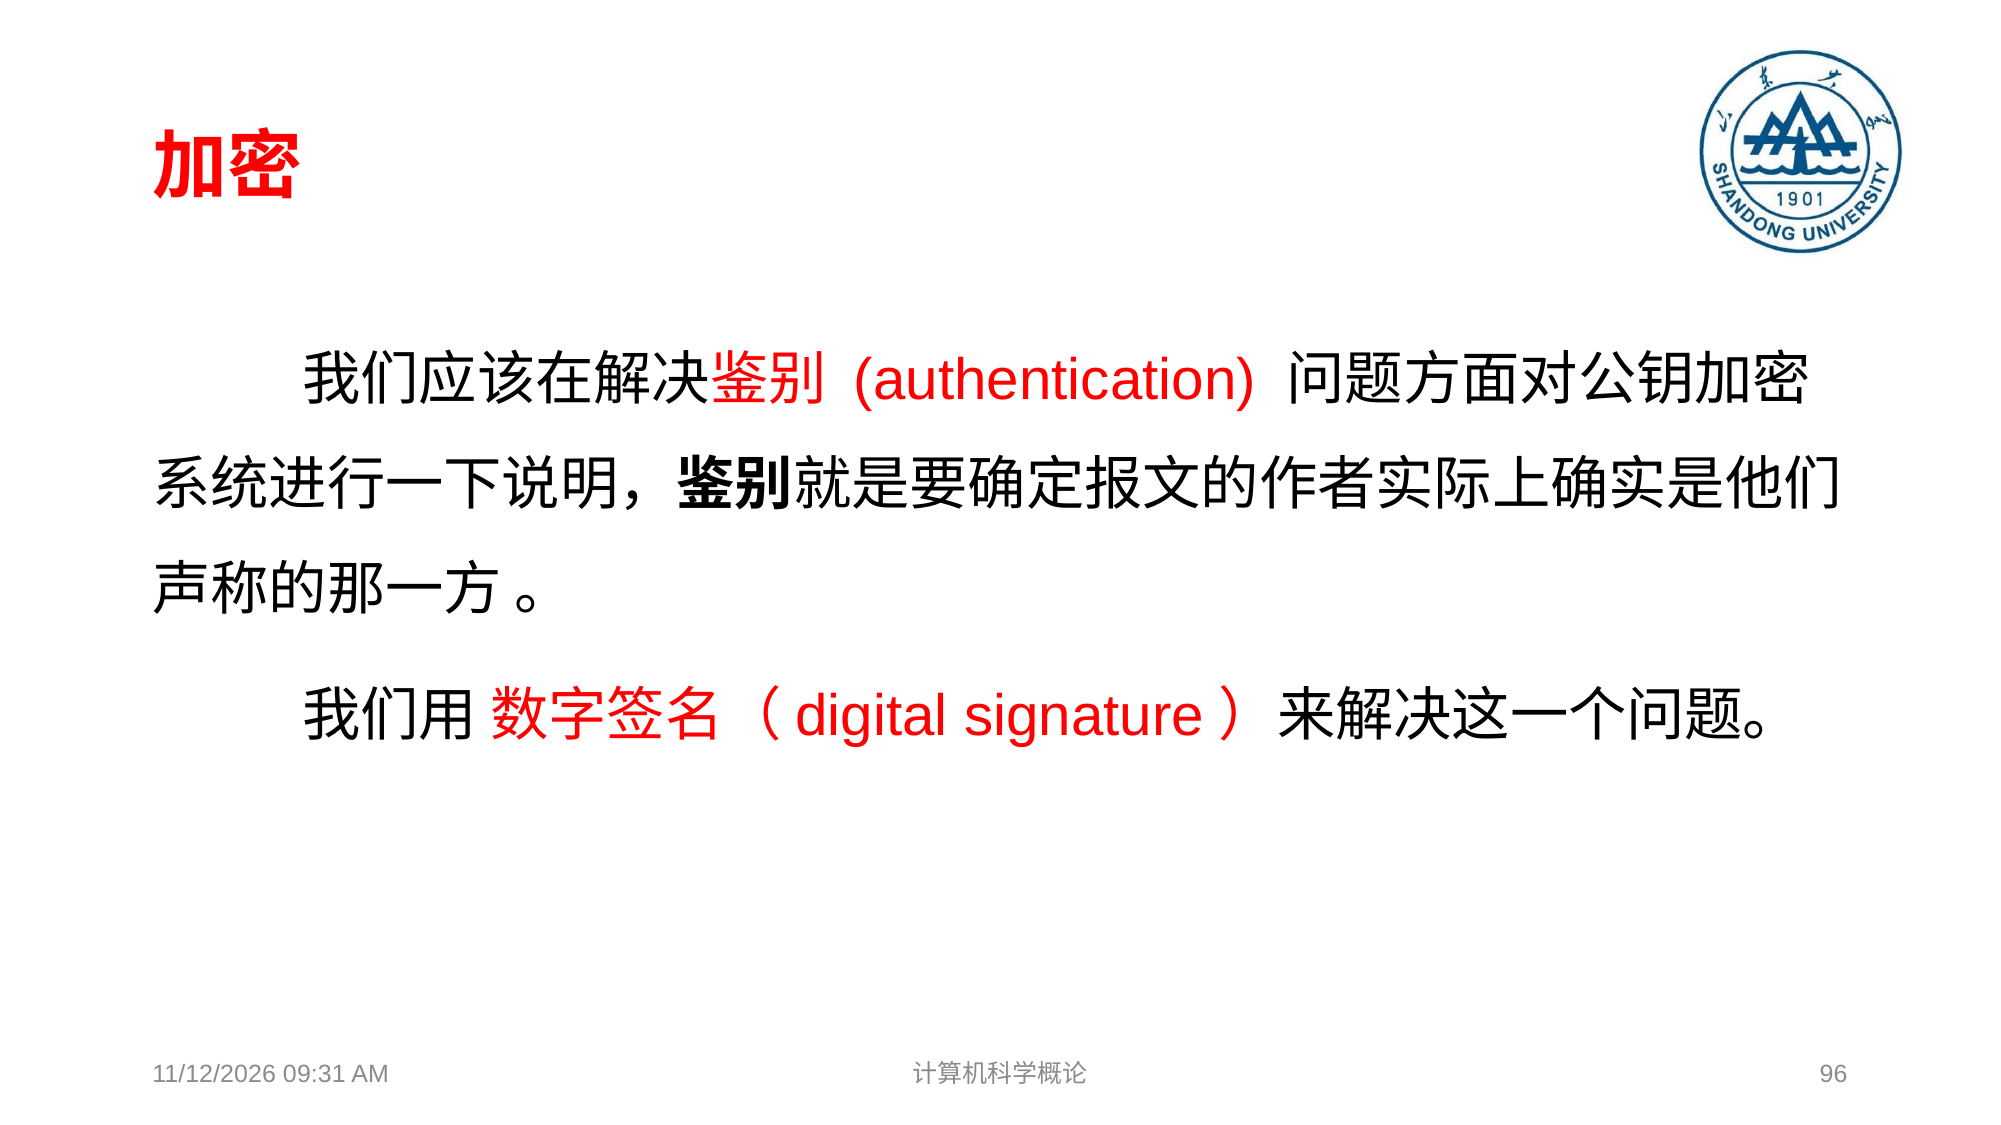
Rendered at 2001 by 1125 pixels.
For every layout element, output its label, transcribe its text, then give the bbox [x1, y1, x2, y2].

footer 计算机科学概论 [662, 1042, 1338, 1103]
list 我们应该在解决鉴别 (authentication) 问题方面对公钥加密系统进行一下说明，鉴别就是要确定报文的作者实际上确实是他们声称的那一方 。 我们用 数字签名（digital signature）来解决这一个问题。 [137, 299, 1863, 1014]
title 加密 [137, 59, 1863, 278]
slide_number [137, 1042, 588, 1103]
picture [1689, 30, 1922, 263]
slide_number 96 [1412, 1042, 1863, 1103]
